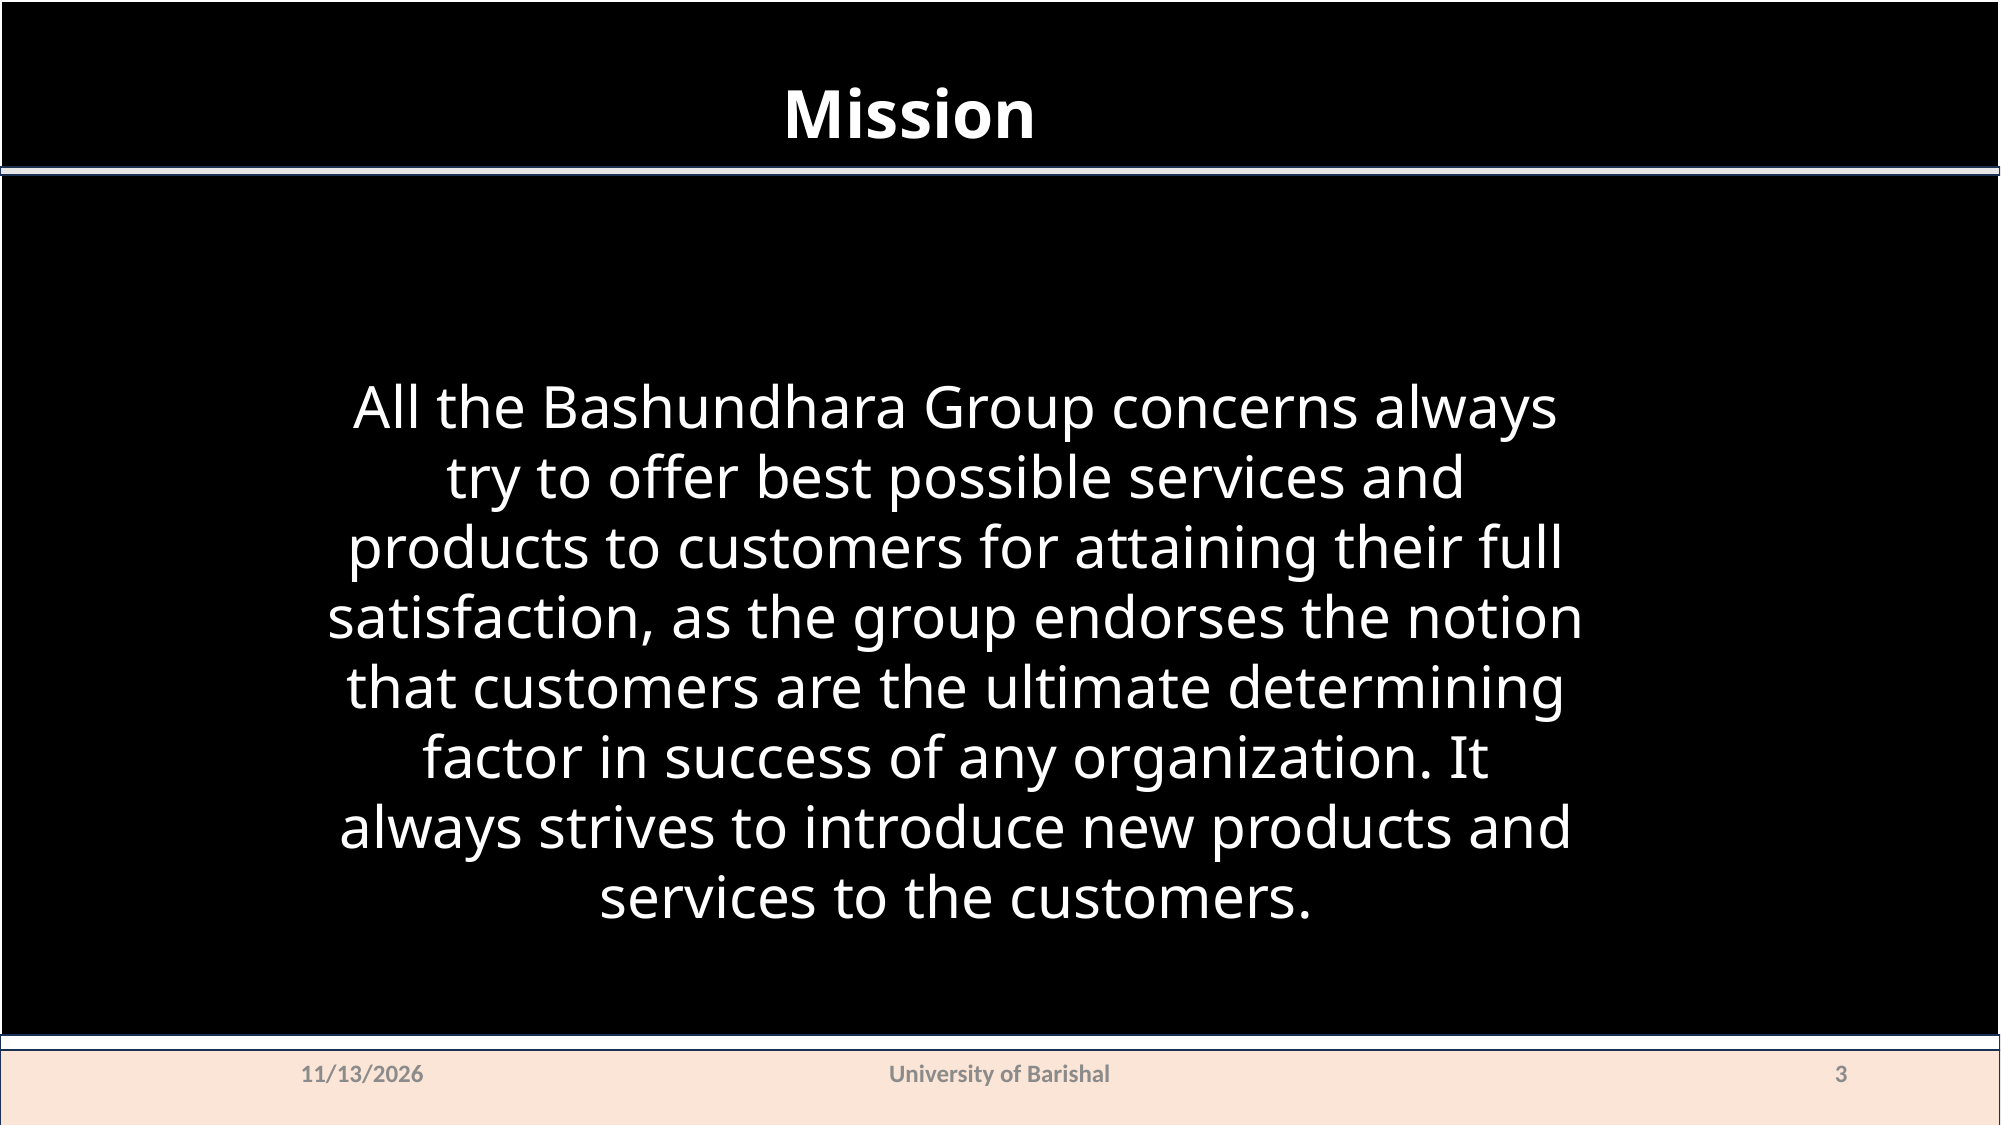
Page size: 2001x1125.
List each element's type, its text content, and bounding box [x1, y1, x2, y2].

footer University of Barishal [662, 1042, 1338, 1103]
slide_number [137, 1042, 588, 1103]
text_box All the Bashundhara Group concerns always try to offer best possible services and products to customers for attaining their full satisfaction, as the group endorses the notion that customers are the ultimate determining factor in success of any organization. It always strives to introduce new products and services to the customers. [308, 363, 1604, 938]
slide_number 3 [1412, 1042, 1863, 1103]
text_box Mission [499, 64, 1322, 159]
